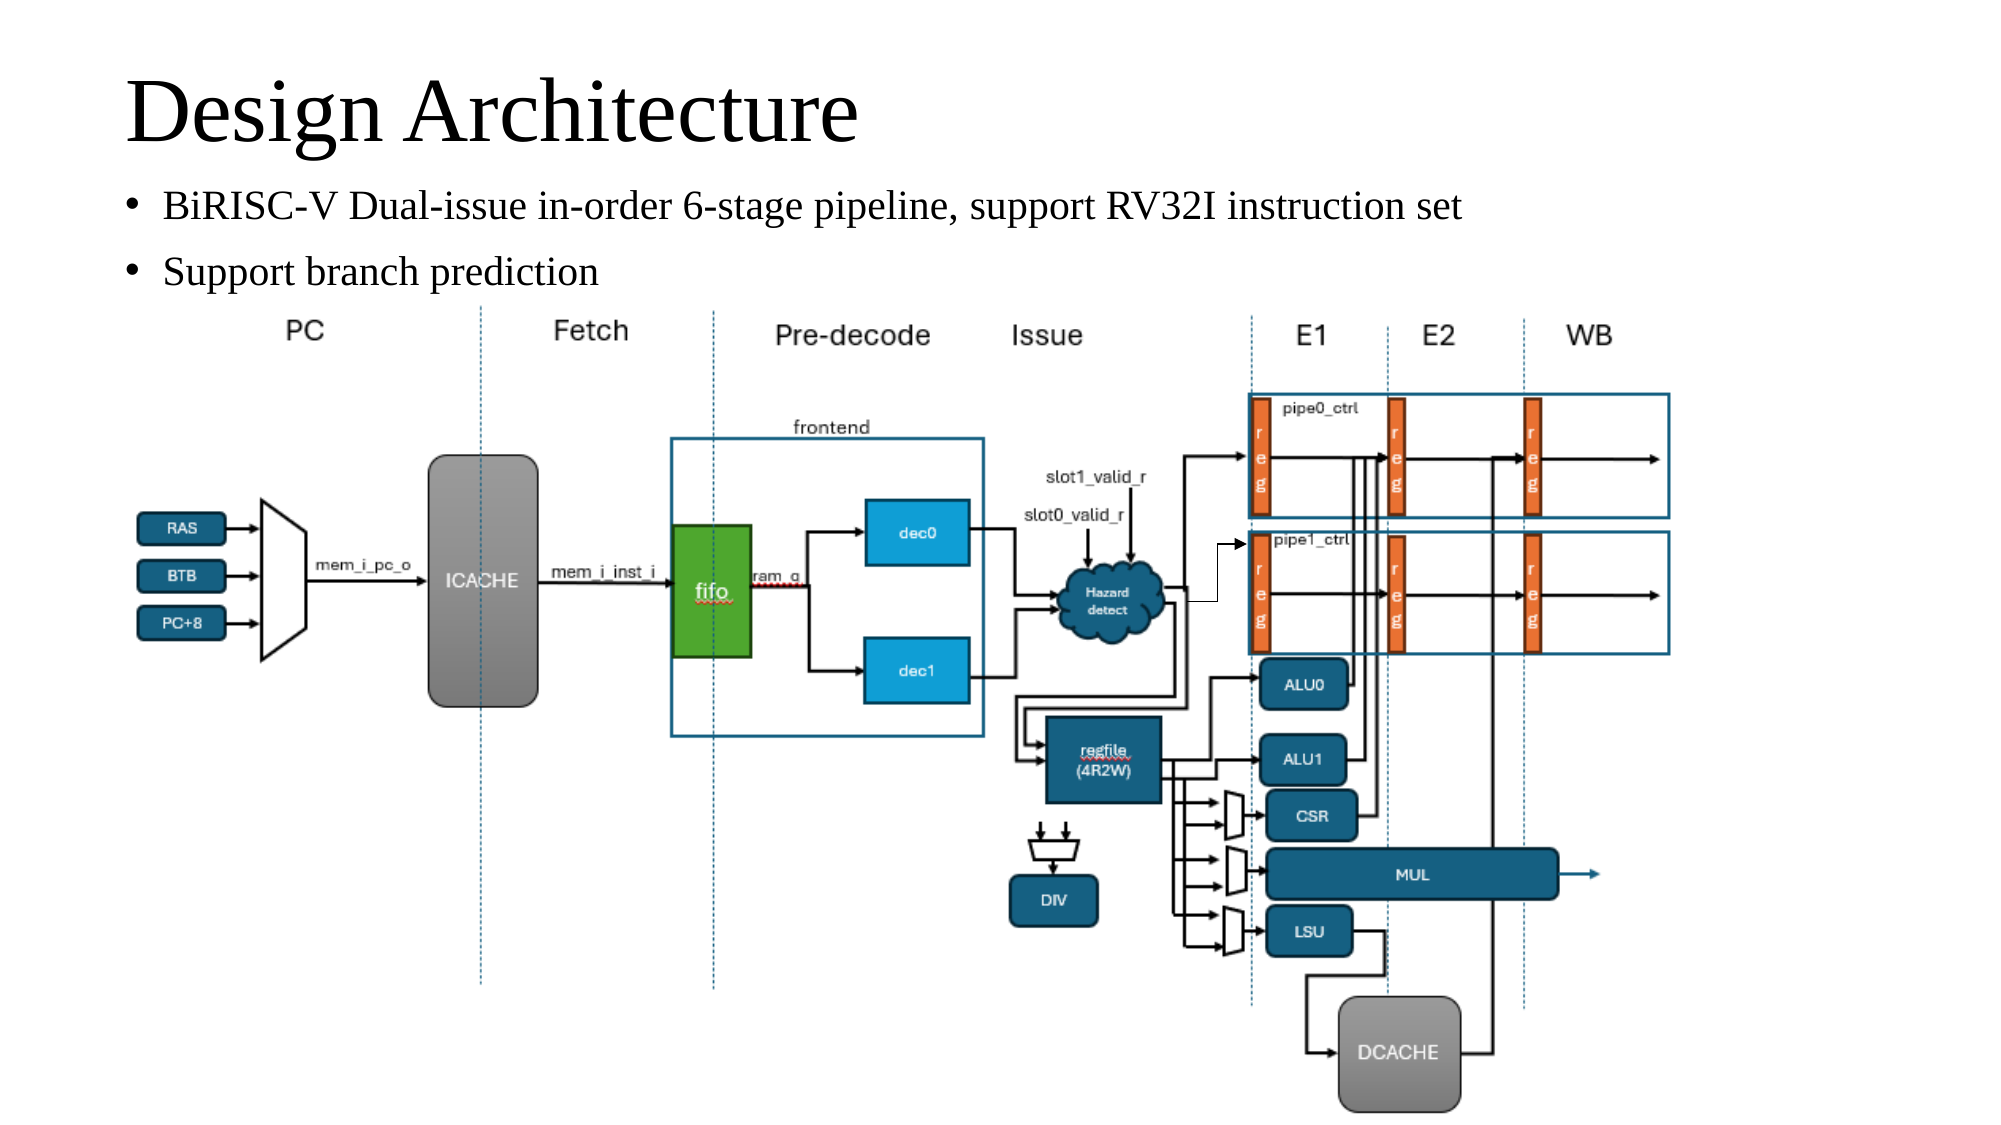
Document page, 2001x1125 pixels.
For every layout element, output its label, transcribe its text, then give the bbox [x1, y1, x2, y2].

title Design Architecture [109, 3, 1835, 175]
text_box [1187, 543, 1247, 602]
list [121, 252, 1780, 1122]
text_box BiRISC-V Dual-issue in-order 6-stage pipeline, support RV32I instruction set Support branch prediction [109, 175, 1835, 890]
